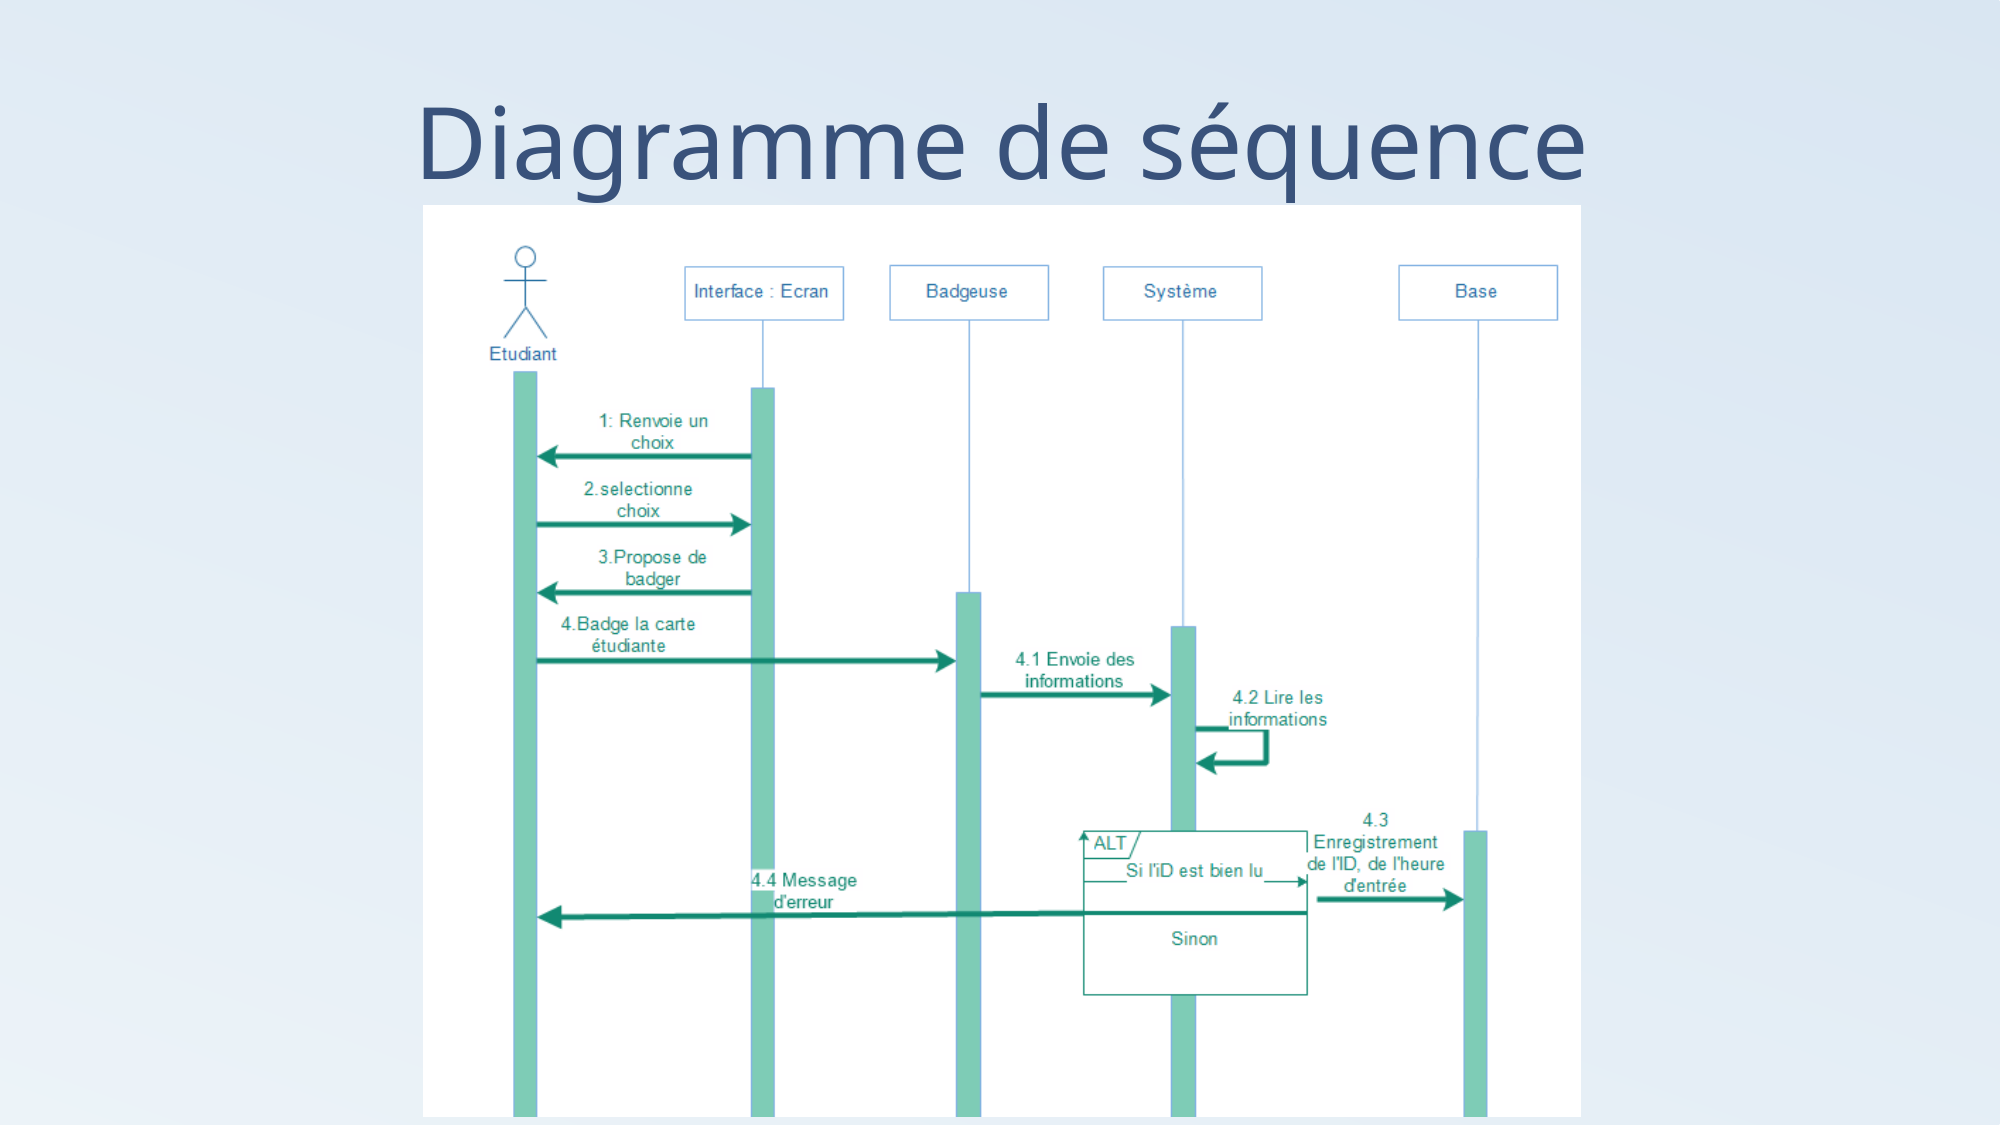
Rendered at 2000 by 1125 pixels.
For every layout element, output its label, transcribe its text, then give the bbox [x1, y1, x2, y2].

title Diagramme de séquence [101, 30, 1902, 206]
picture [422, 205, 1581, 1117]
